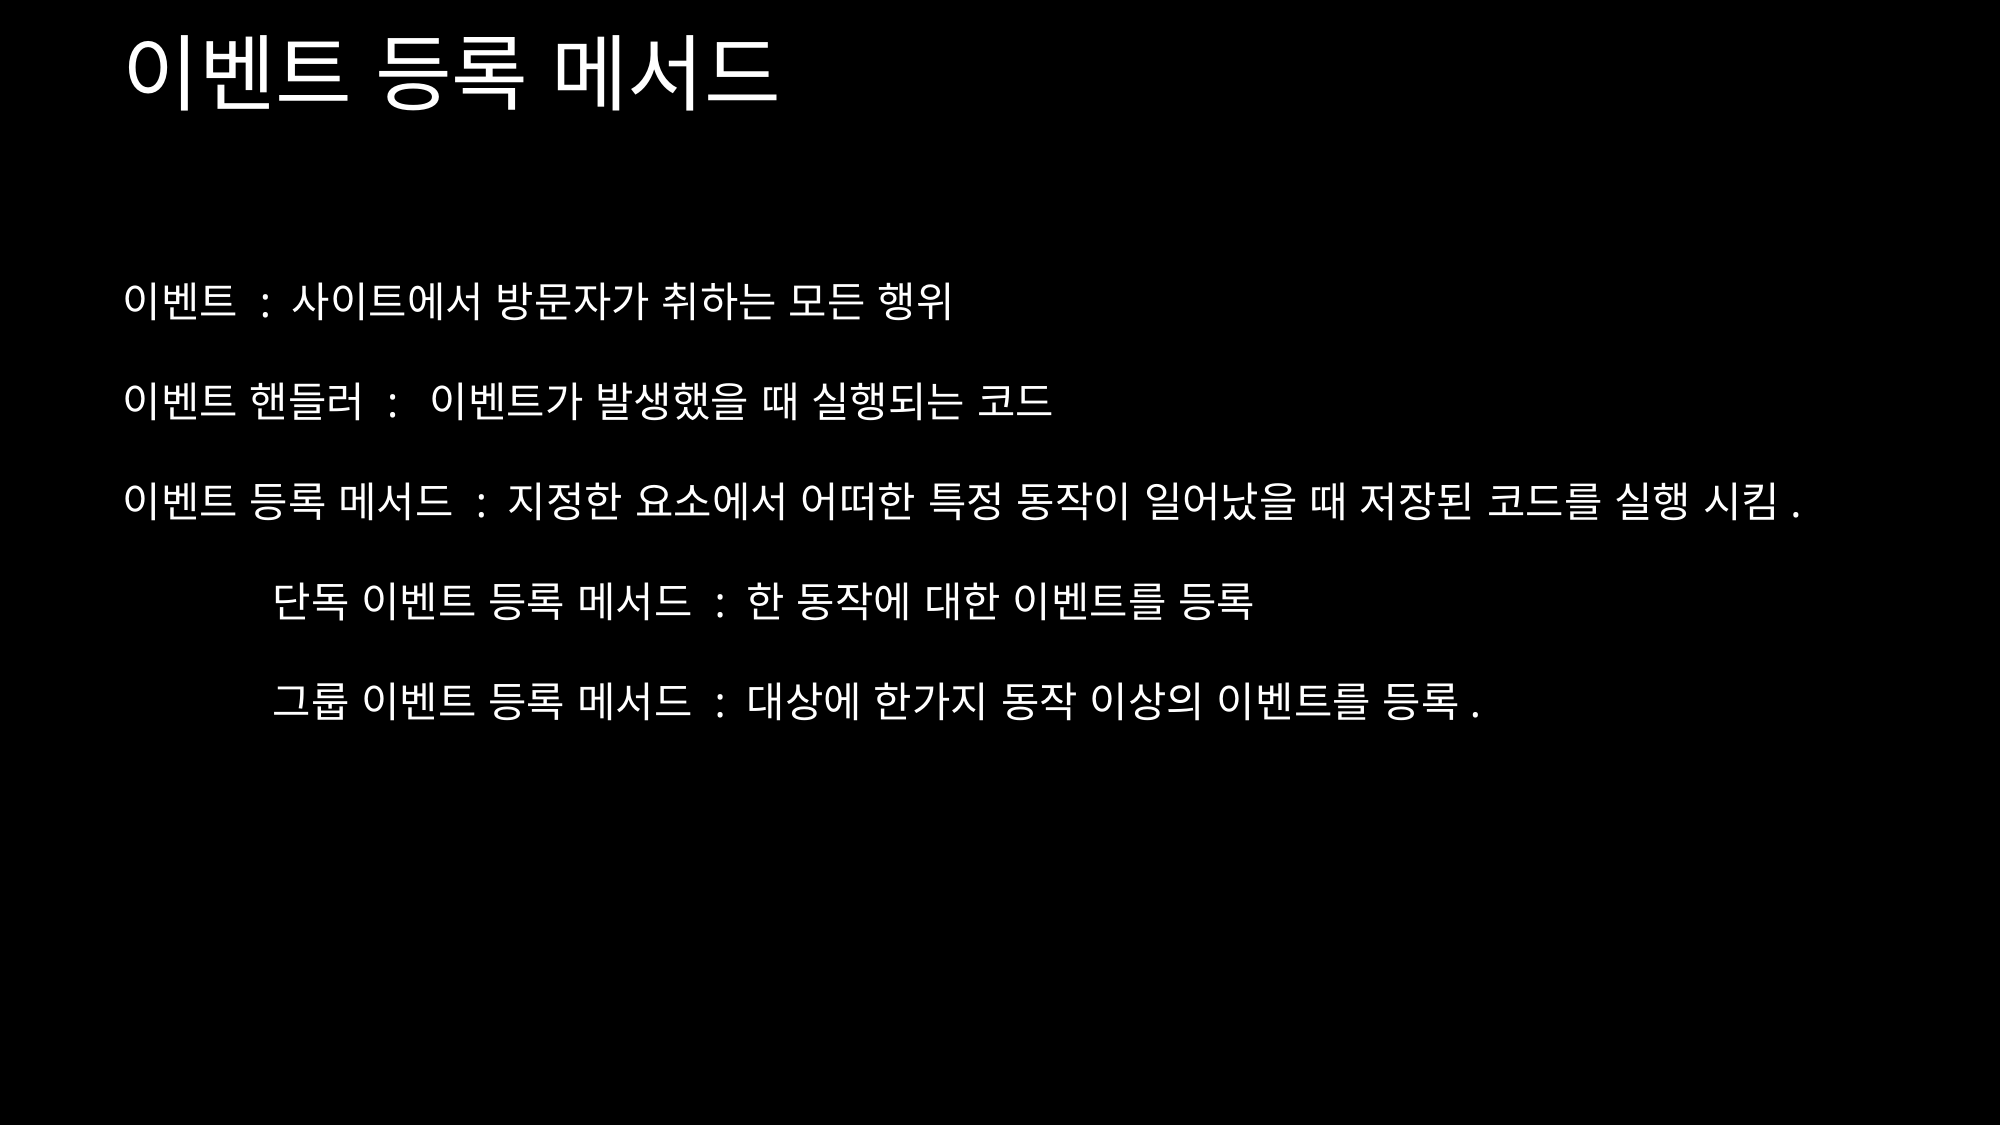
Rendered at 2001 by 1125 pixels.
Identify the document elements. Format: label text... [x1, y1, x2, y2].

text_box 이벤트 등록 메서드 [107, 13, 1461, 129]
text_box 이벤트 : 사이트에서 방문자가 취하는 모든 행위 이벤트 핸들러 : 이벤트가 발생했을 때 실행되는 코드 이벤트 등록 메서드 : 지정한 요소에서 어떠한 특정 동작이 일어났을 때 저장된 코드를 실행 시킴. 단독 이벤트 등록 메서드 : 한 동작에 대한 이벤트를 등록 그룹 이벤트 등록 메서드 : 대상에 한가지 동작 이상의 이벤트를 등록. [107, 218, 1949, 834]
